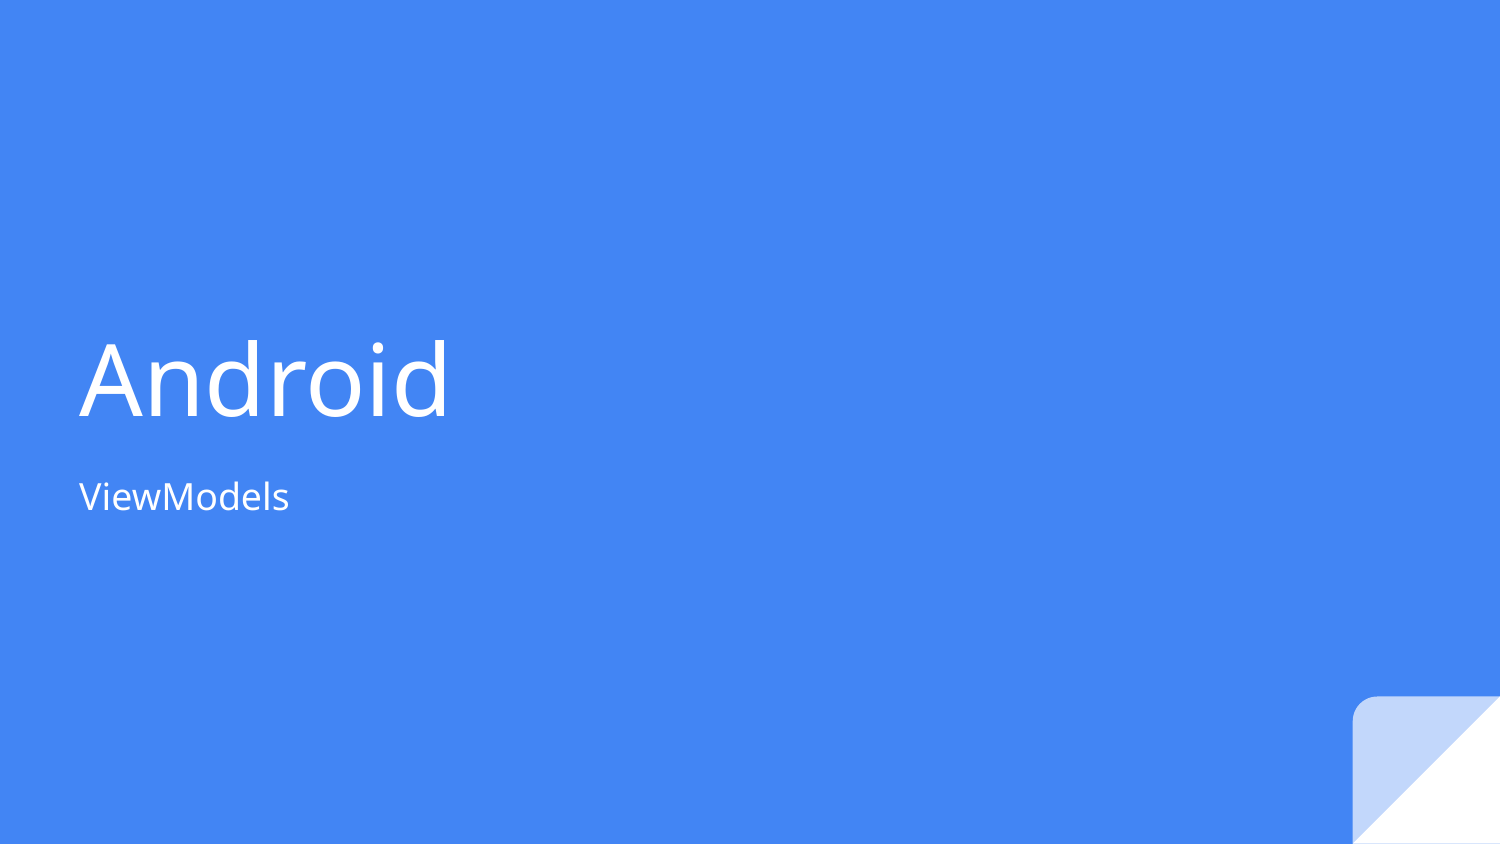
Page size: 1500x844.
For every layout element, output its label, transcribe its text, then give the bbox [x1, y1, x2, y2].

title Android [64, 298, 1413, 452]
subtitle ViewModels [64, 457, 1413, 529]
